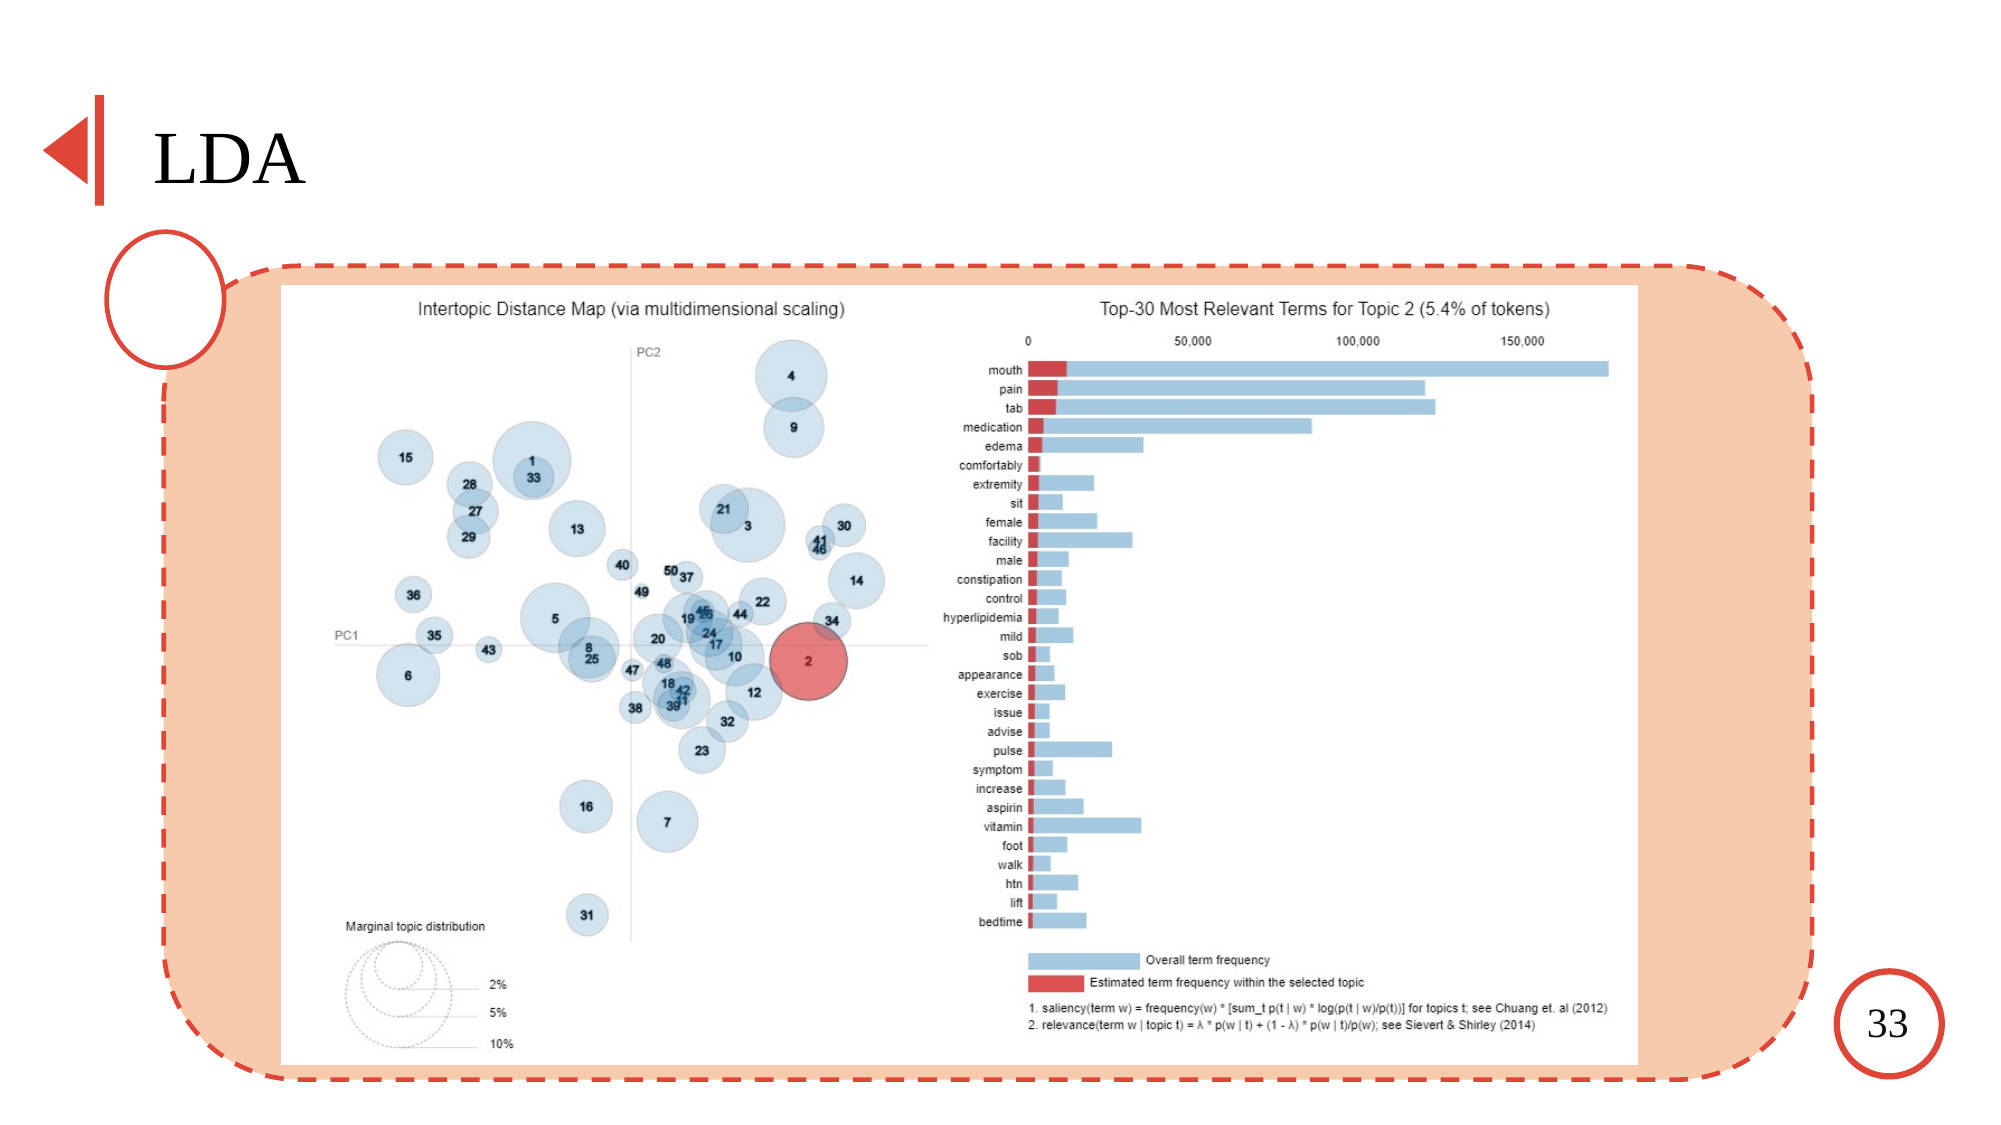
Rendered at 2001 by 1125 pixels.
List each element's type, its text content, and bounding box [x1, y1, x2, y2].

text_box LDA [138, 101, 551, 207]
slide_number 33 [1845, 987, 1930, 1054]
picture [281, 285, 1638, 1065]
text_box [106, 231, 1813, 1080]
